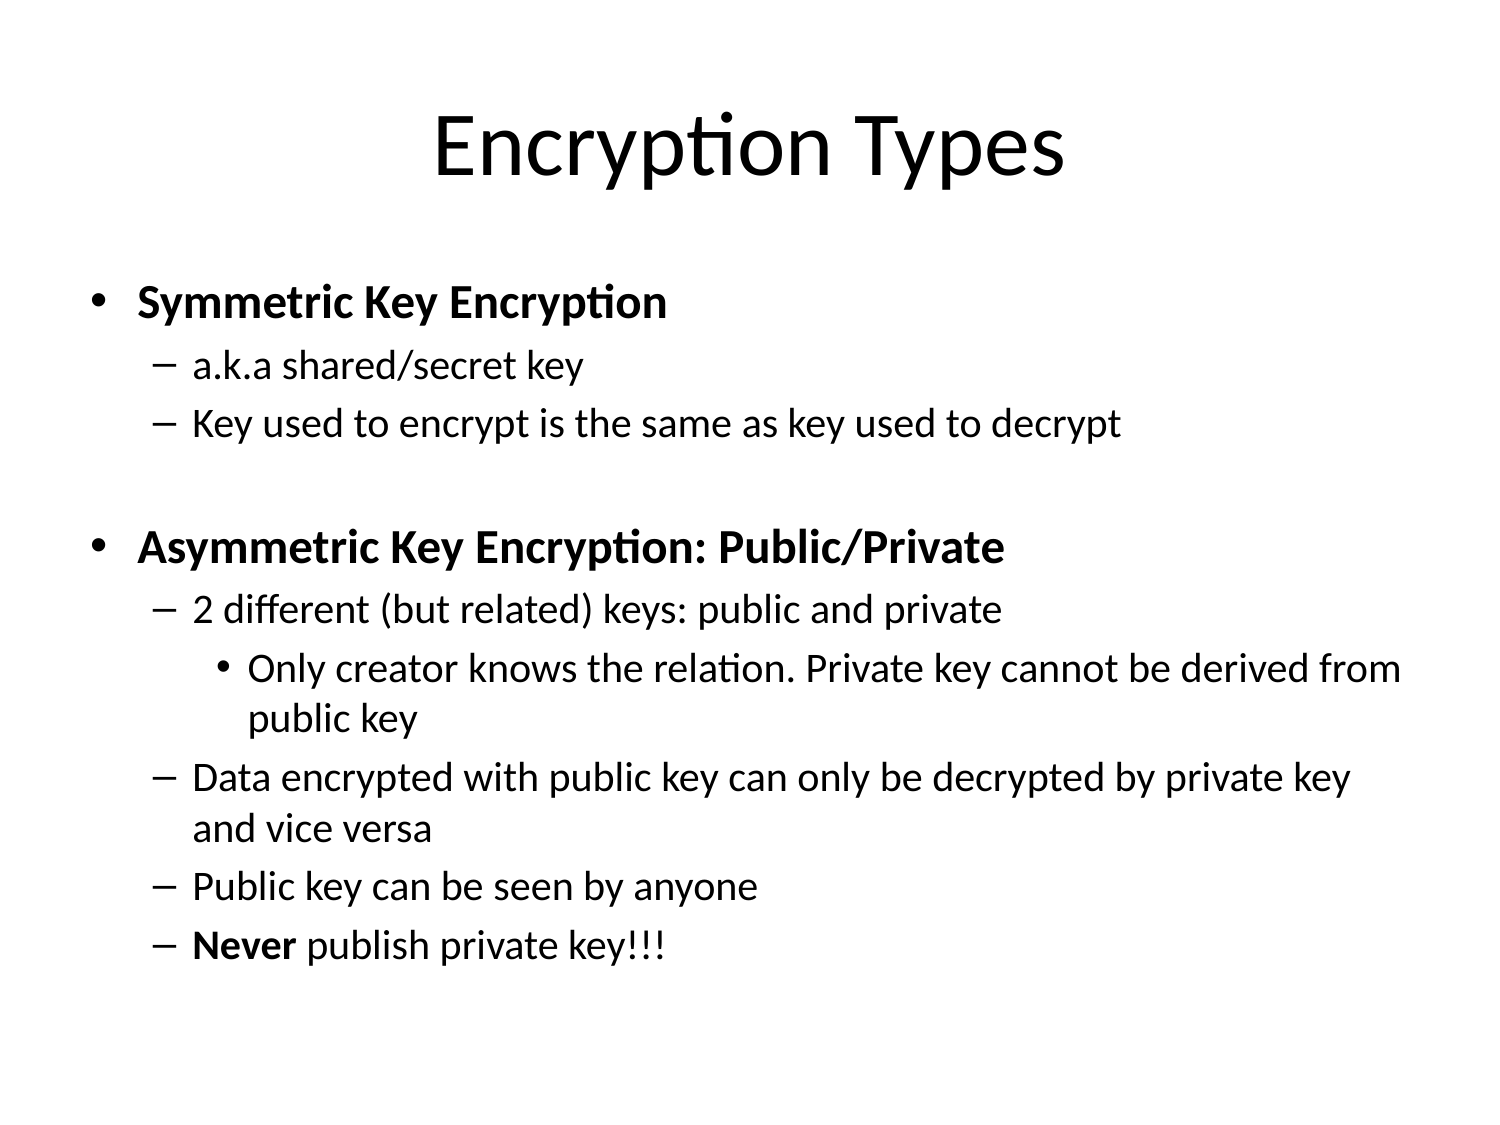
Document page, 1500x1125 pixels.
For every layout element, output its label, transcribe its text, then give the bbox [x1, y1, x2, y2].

list Symmetric Key Encryption a.k.a shared/secret key Key used to encrypt is the same as key used to decrypt Asymmetric Key Encryption: Public/Private 2 different (but related) keys: public and private Only creator knows the relation. Private key cannot be derived from public key Data encrypted with public key can only be decrypted by private key and vice versa Public key can be seen by anyone Never publish private key!!! [75, 262, 1425, 1005]
title Encryption Types [75, 45, 1425, 233]
